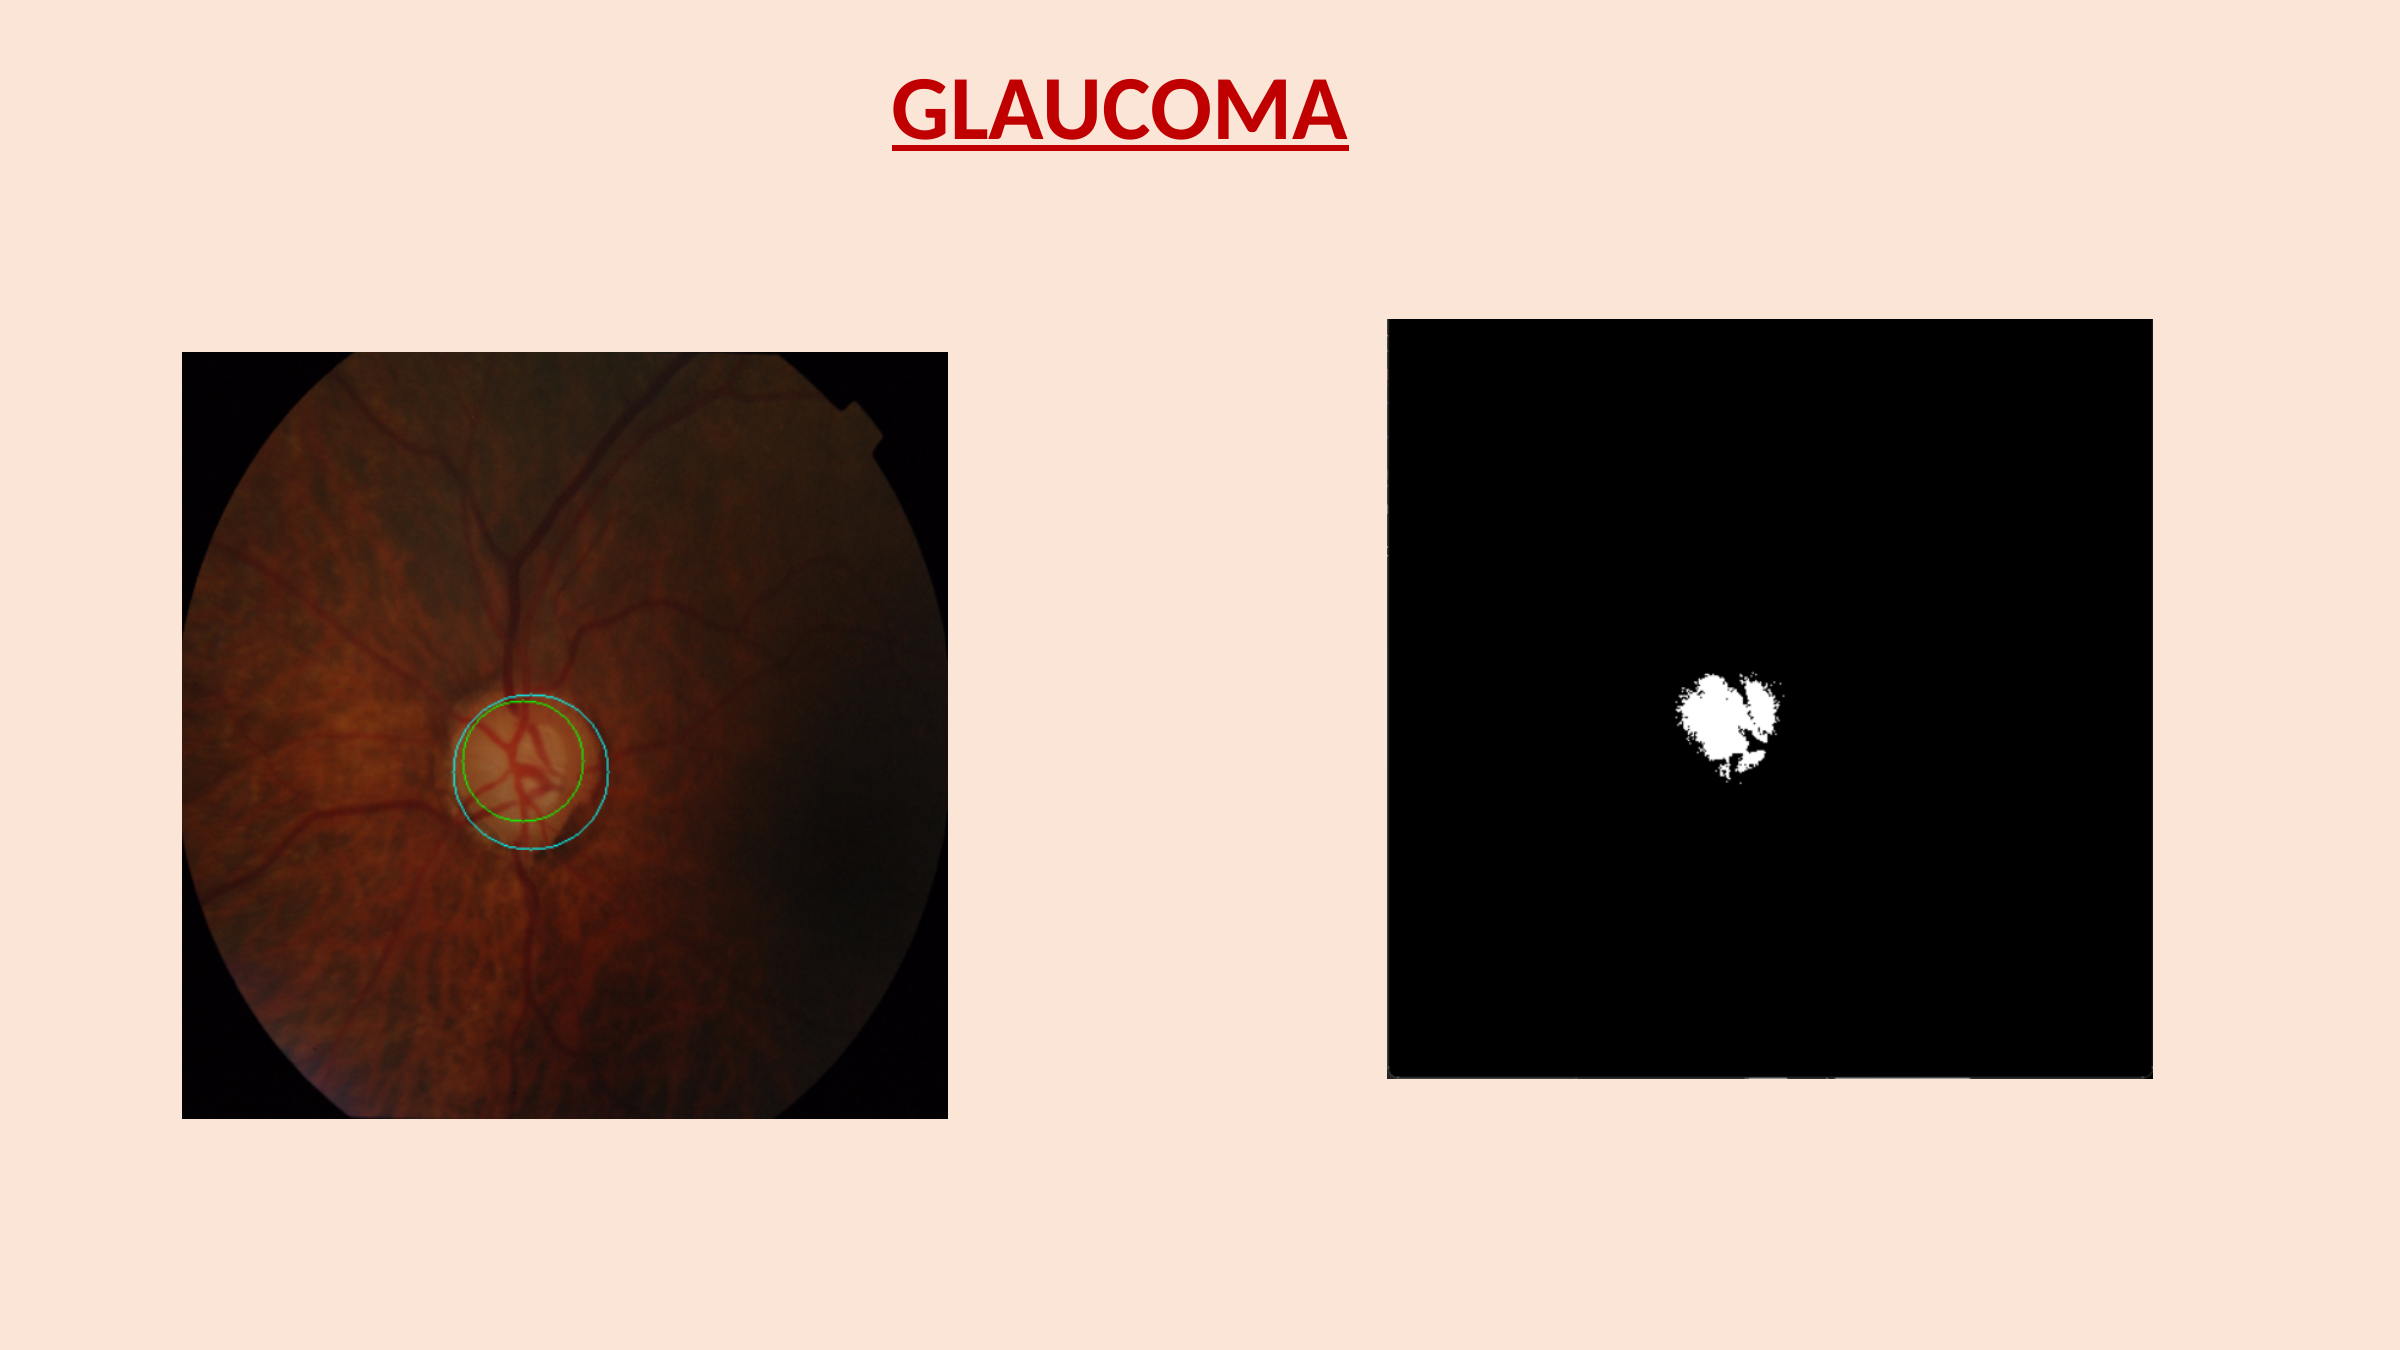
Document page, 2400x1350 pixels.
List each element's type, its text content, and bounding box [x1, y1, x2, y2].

picture [1387, 319, 2153, 1079]
picture [182, 352, 948, 1119]
text_box GLAUCOMA [877, 40, 1409, 166]
